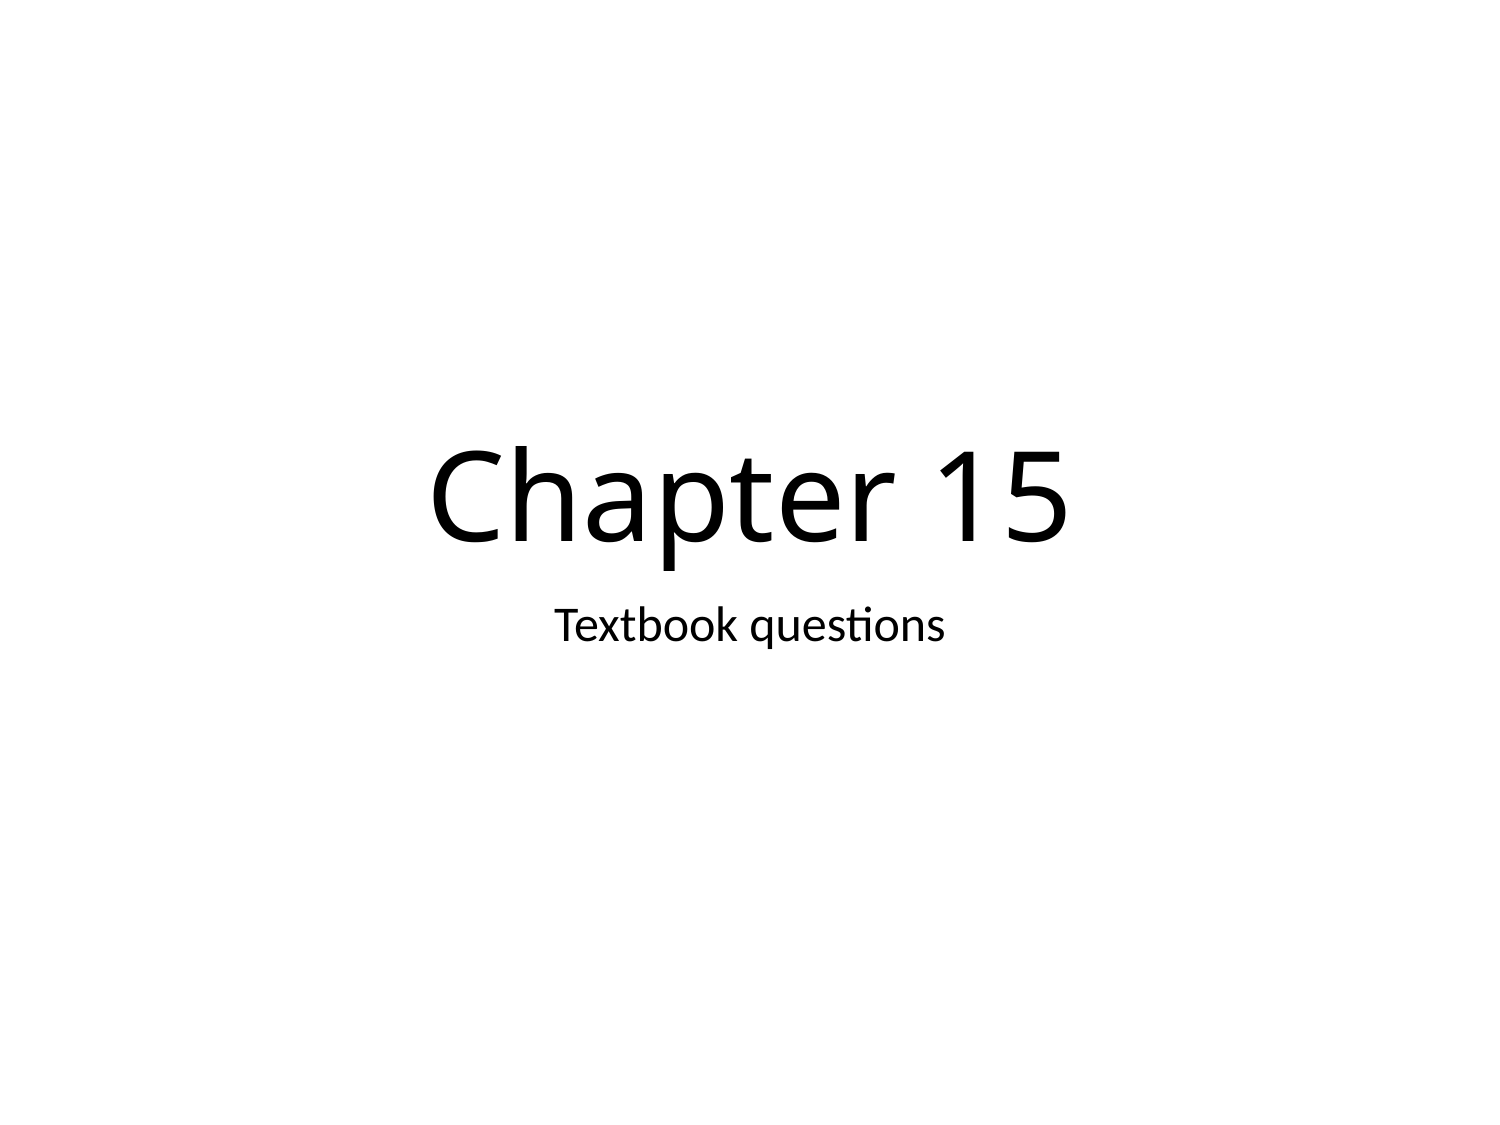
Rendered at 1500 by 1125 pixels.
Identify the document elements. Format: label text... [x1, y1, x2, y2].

title Chapter 15 [112, 184, 1388, 576]
subtitle Textbook questions [187, 590, 1313, 863]
